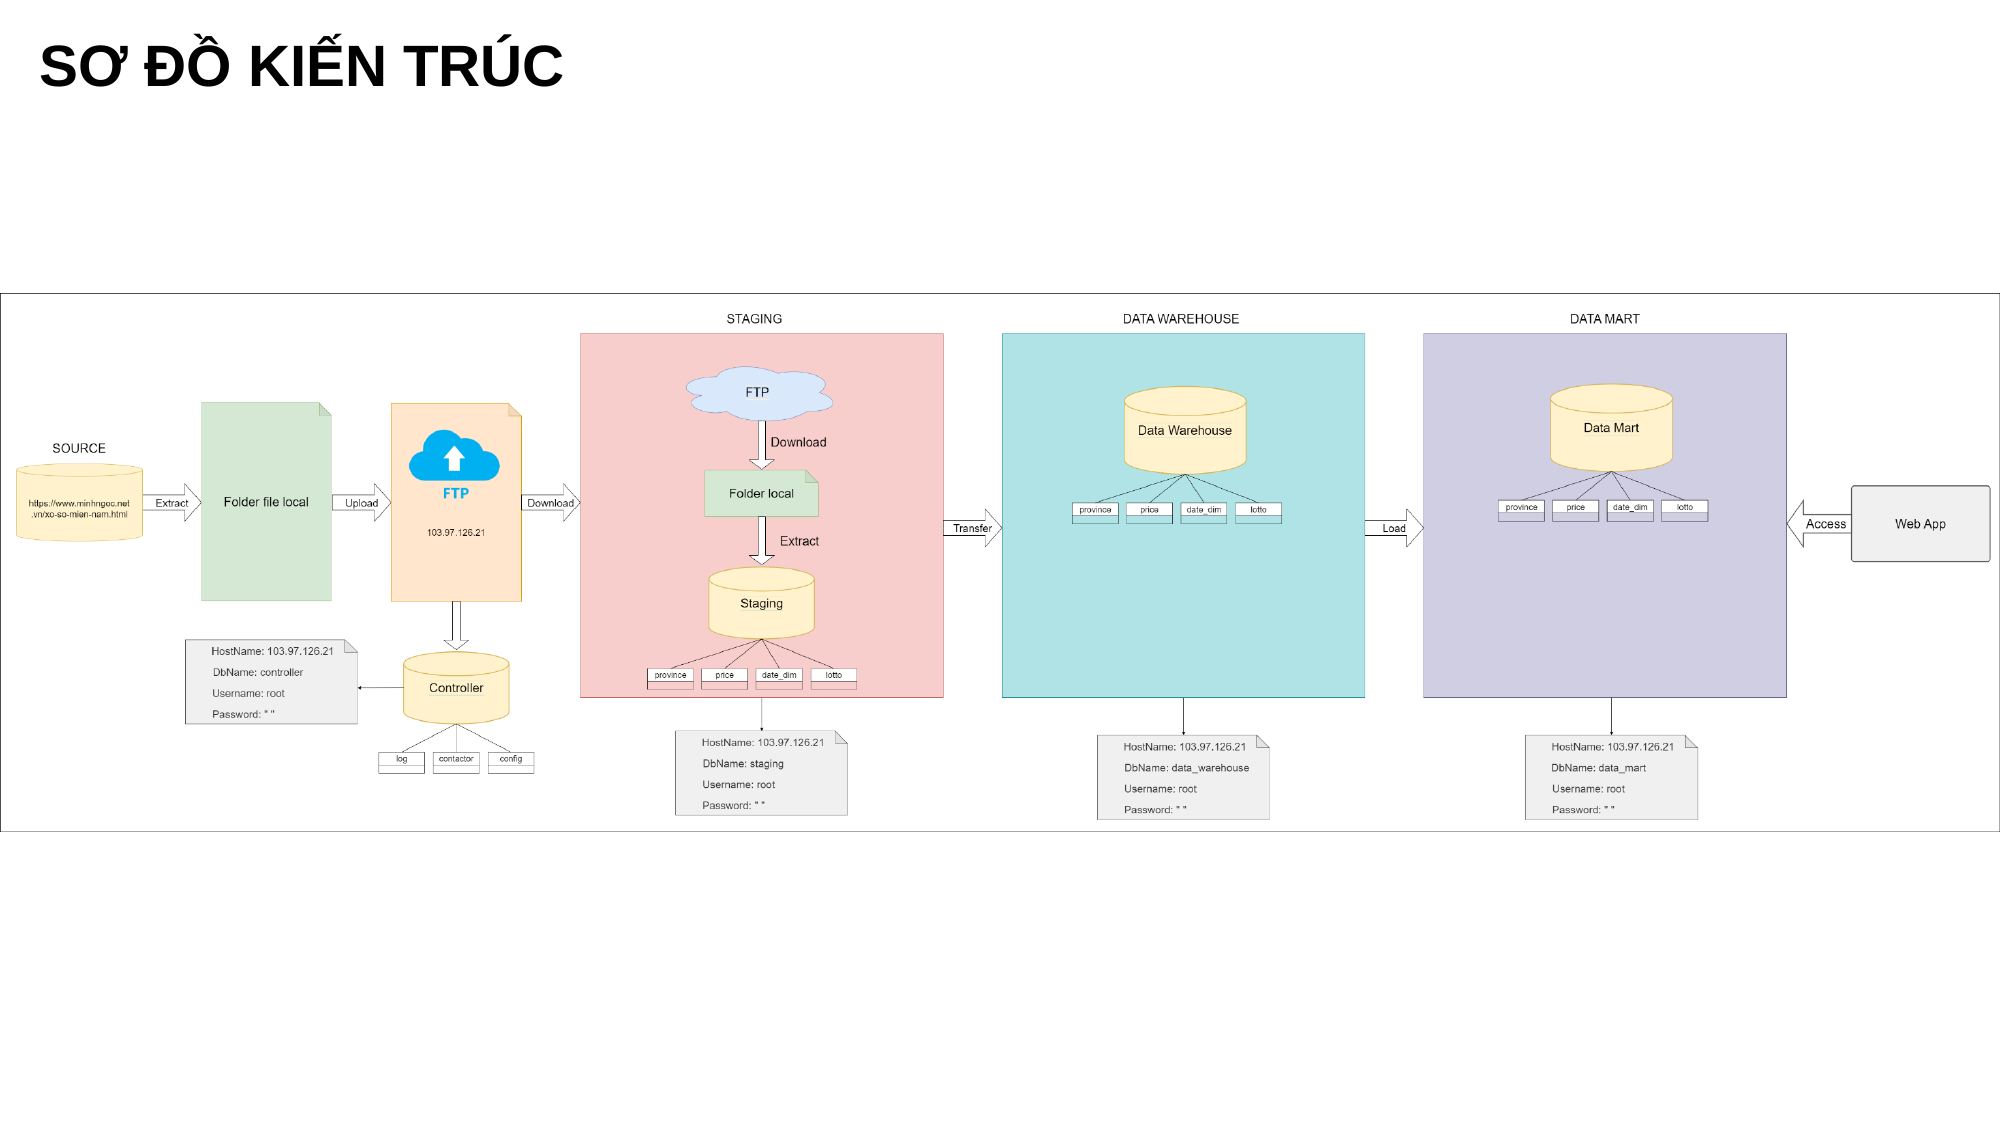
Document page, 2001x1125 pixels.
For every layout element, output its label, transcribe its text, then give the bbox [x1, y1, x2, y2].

text_box SƠ ĐỒ KIẾN TRÚC [24, 32, 1288, 109]
picture [0, 293, 2000, 832]
